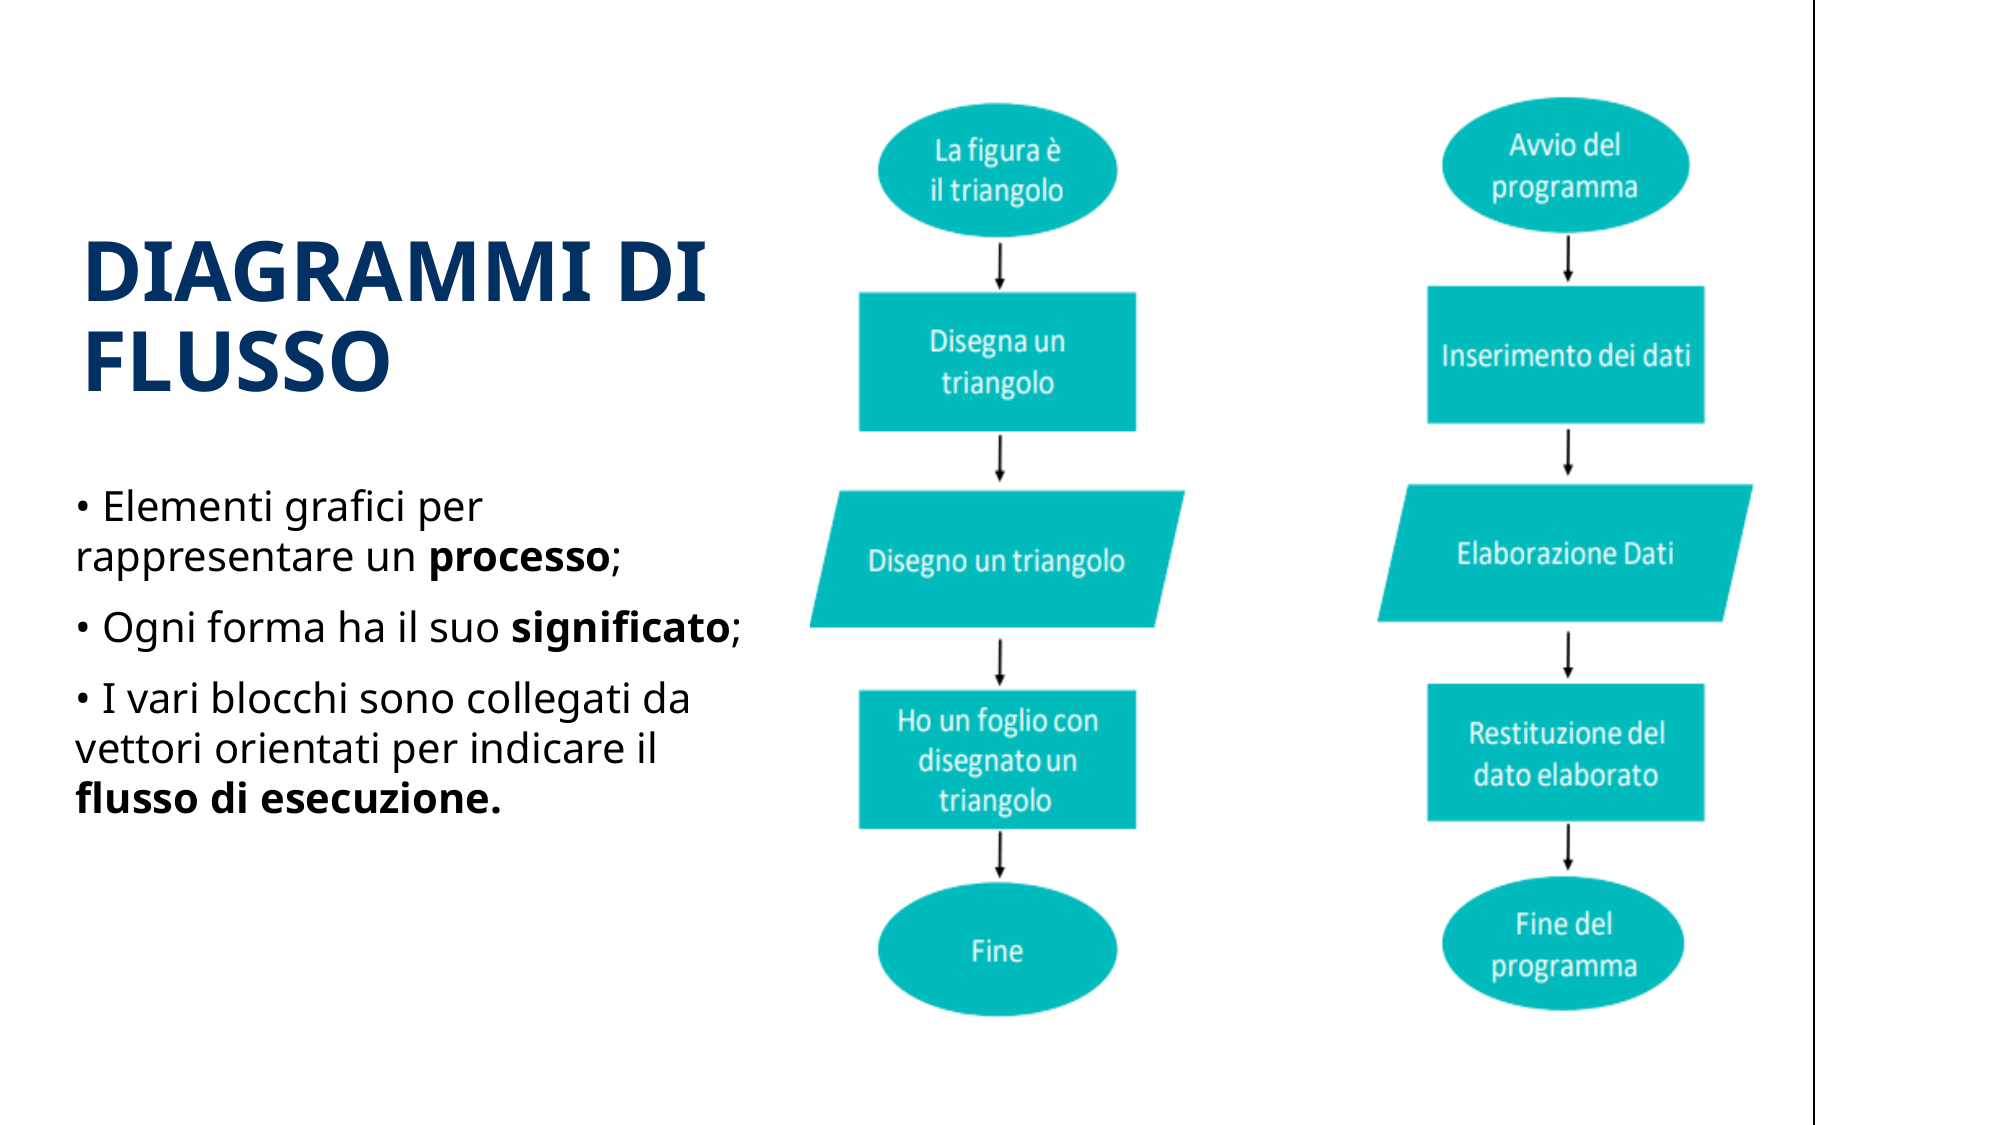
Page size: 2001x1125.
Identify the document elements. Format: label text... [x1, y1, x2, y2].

title Diagrammi di flusso [81, 186, 810, 417]
list • Elementi grafici per rappresentare un processo; • Ogni forma ha il suo significato; • I vari blocchi sono collegati da vettori orientati per indicare il flusso di esecuzione. [60, 472, 759, 1104]
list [810, 94, 1761, 1031]
